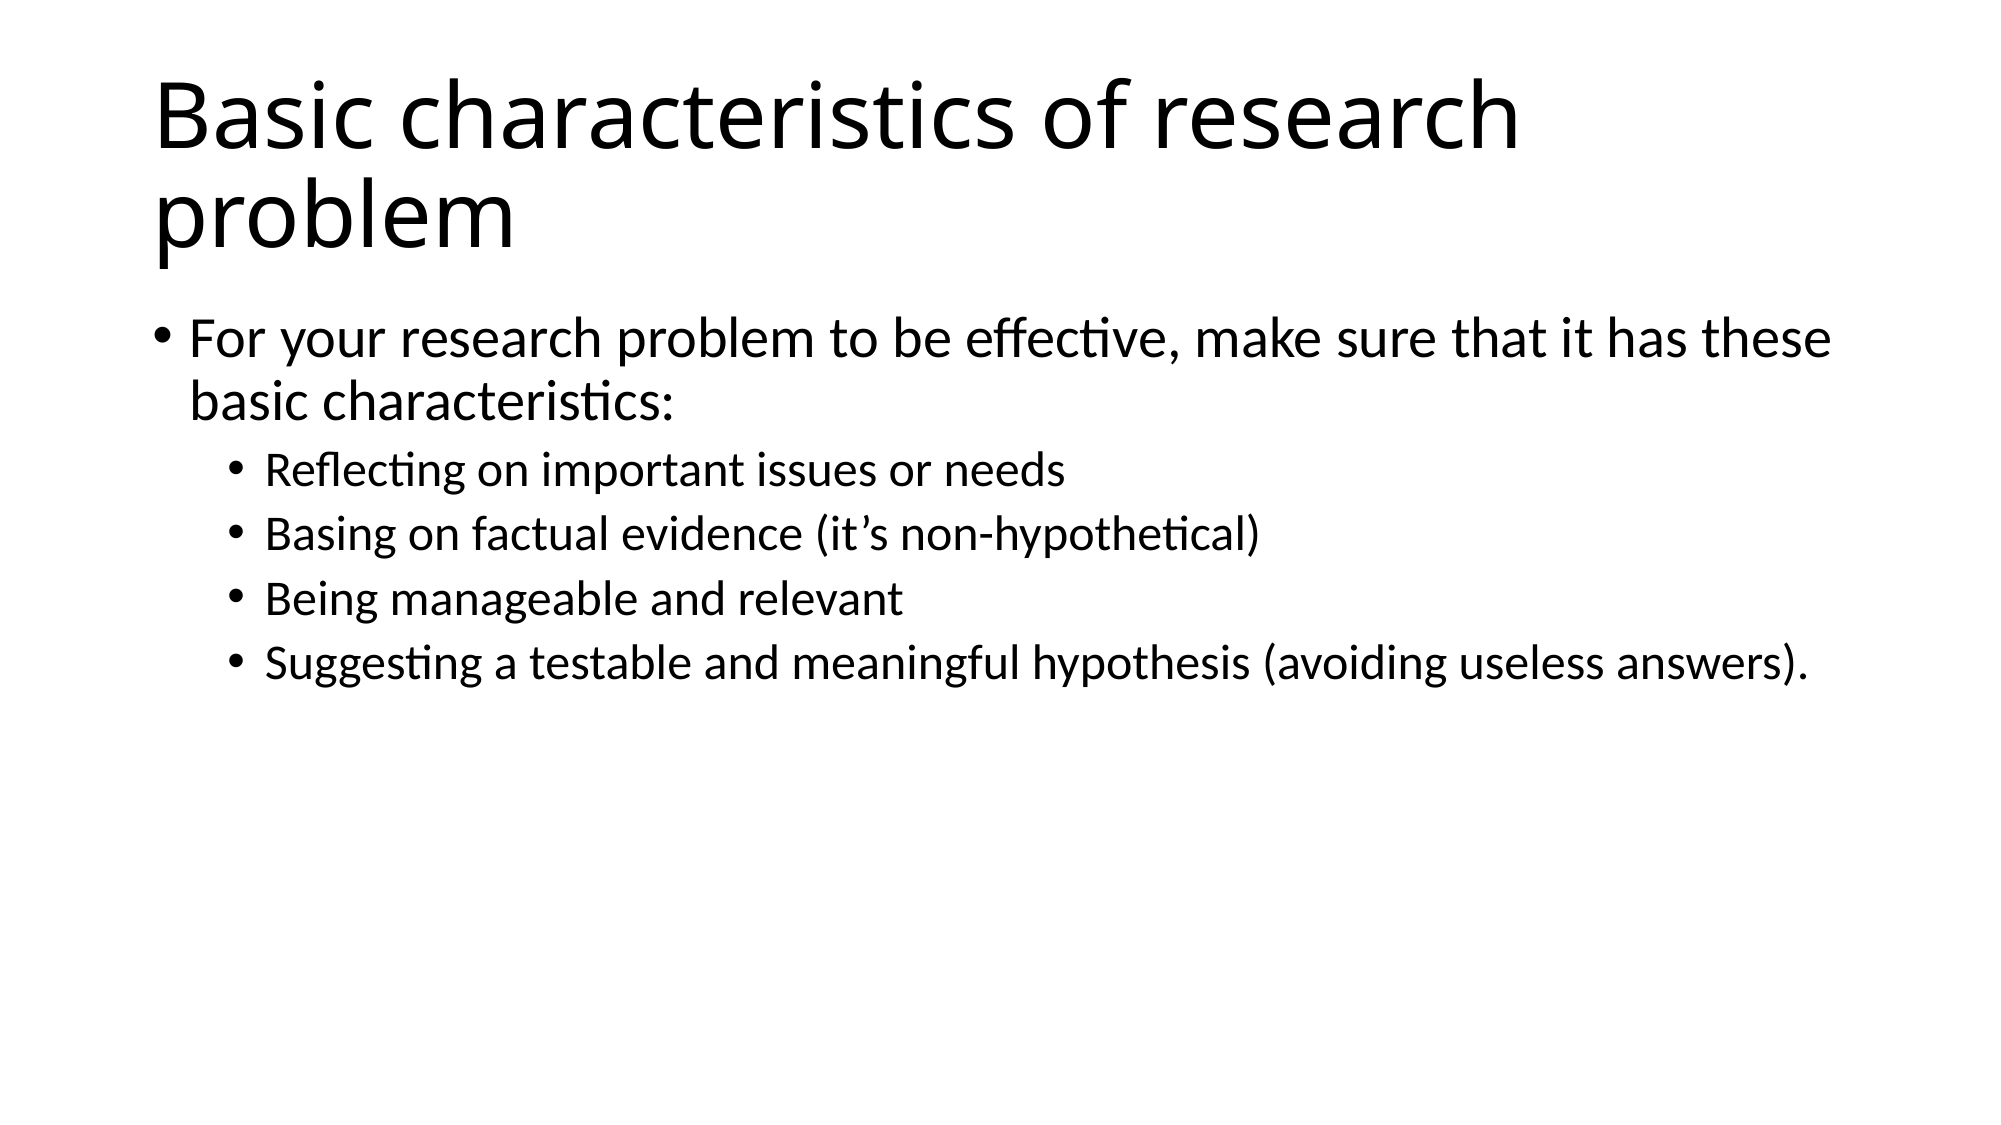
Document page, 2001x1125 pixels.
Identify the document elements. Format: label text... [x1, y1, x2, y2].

title Basic characteristics of research problem [137, 59, 1863, 278]
list For your research problem to be effective, make sure that it has these basic characteristics: Reflecting on important issues or needs Basing on factual evidence (it’s non-hypothetical) Being manageable and relevant Suggesting a testable and meaningful hypothesis (avoiding useless answers). [137, 299, 1863, 1014]
